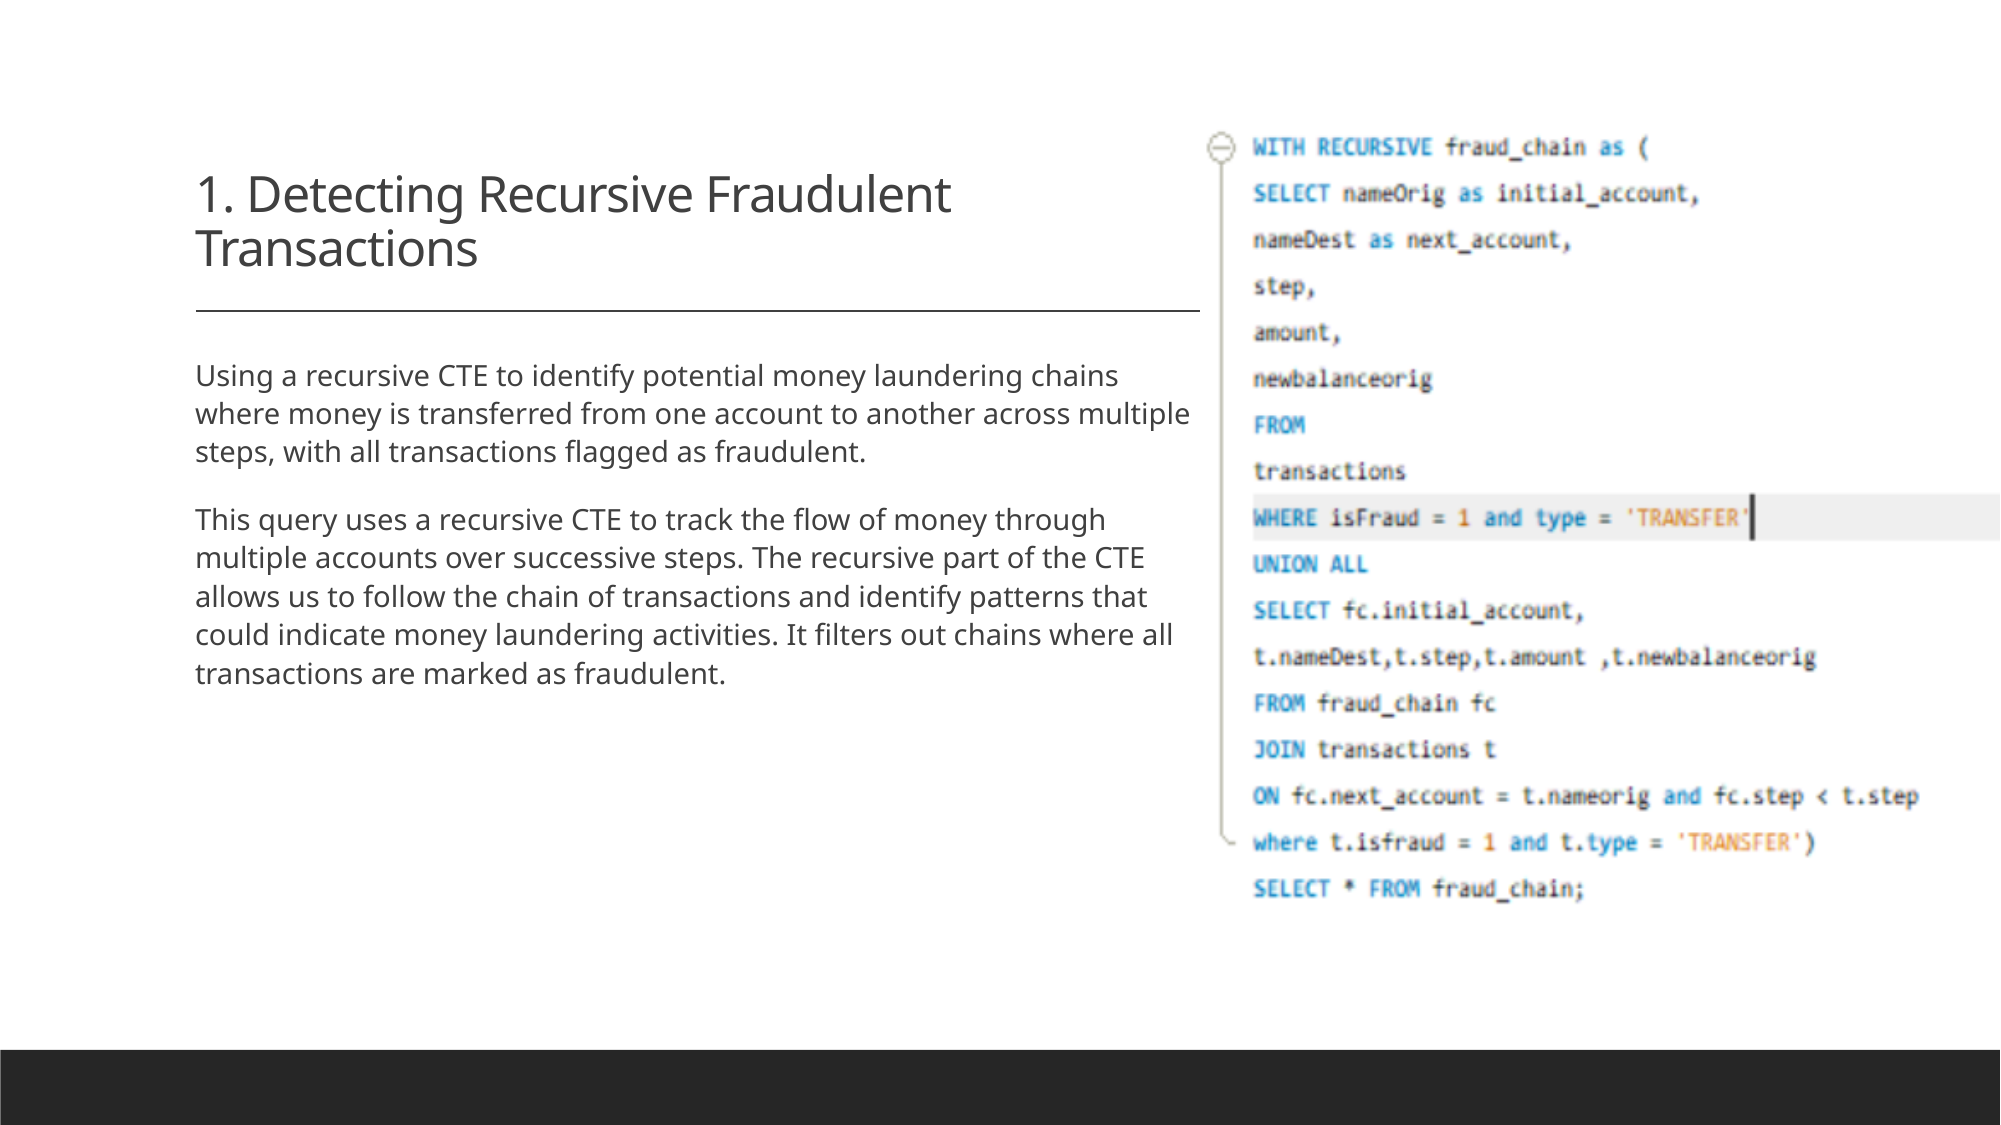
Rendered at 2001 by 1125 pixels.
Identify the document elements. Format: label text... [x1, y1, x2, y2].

list Using a recursive CTE to identify potential money laundering chains where money is transferred from one account to another across multiple steps, with all transactions flagged as fraudulent. This query uses a recursive CTE to track the flow of money through multiple accounts over successive steps. The recursive part of the CTE allows us to follow the chain of transactions and identify patterns that could indicate money laundering activities. It filters out chains where all transactions are marked as fraudulent. [180, 345, 1201, 963]
title 1. Detecting Recursive Fraudulent Transactions [180, 47, 1201, 285]
picture [1200, 109, 2000, 914]
